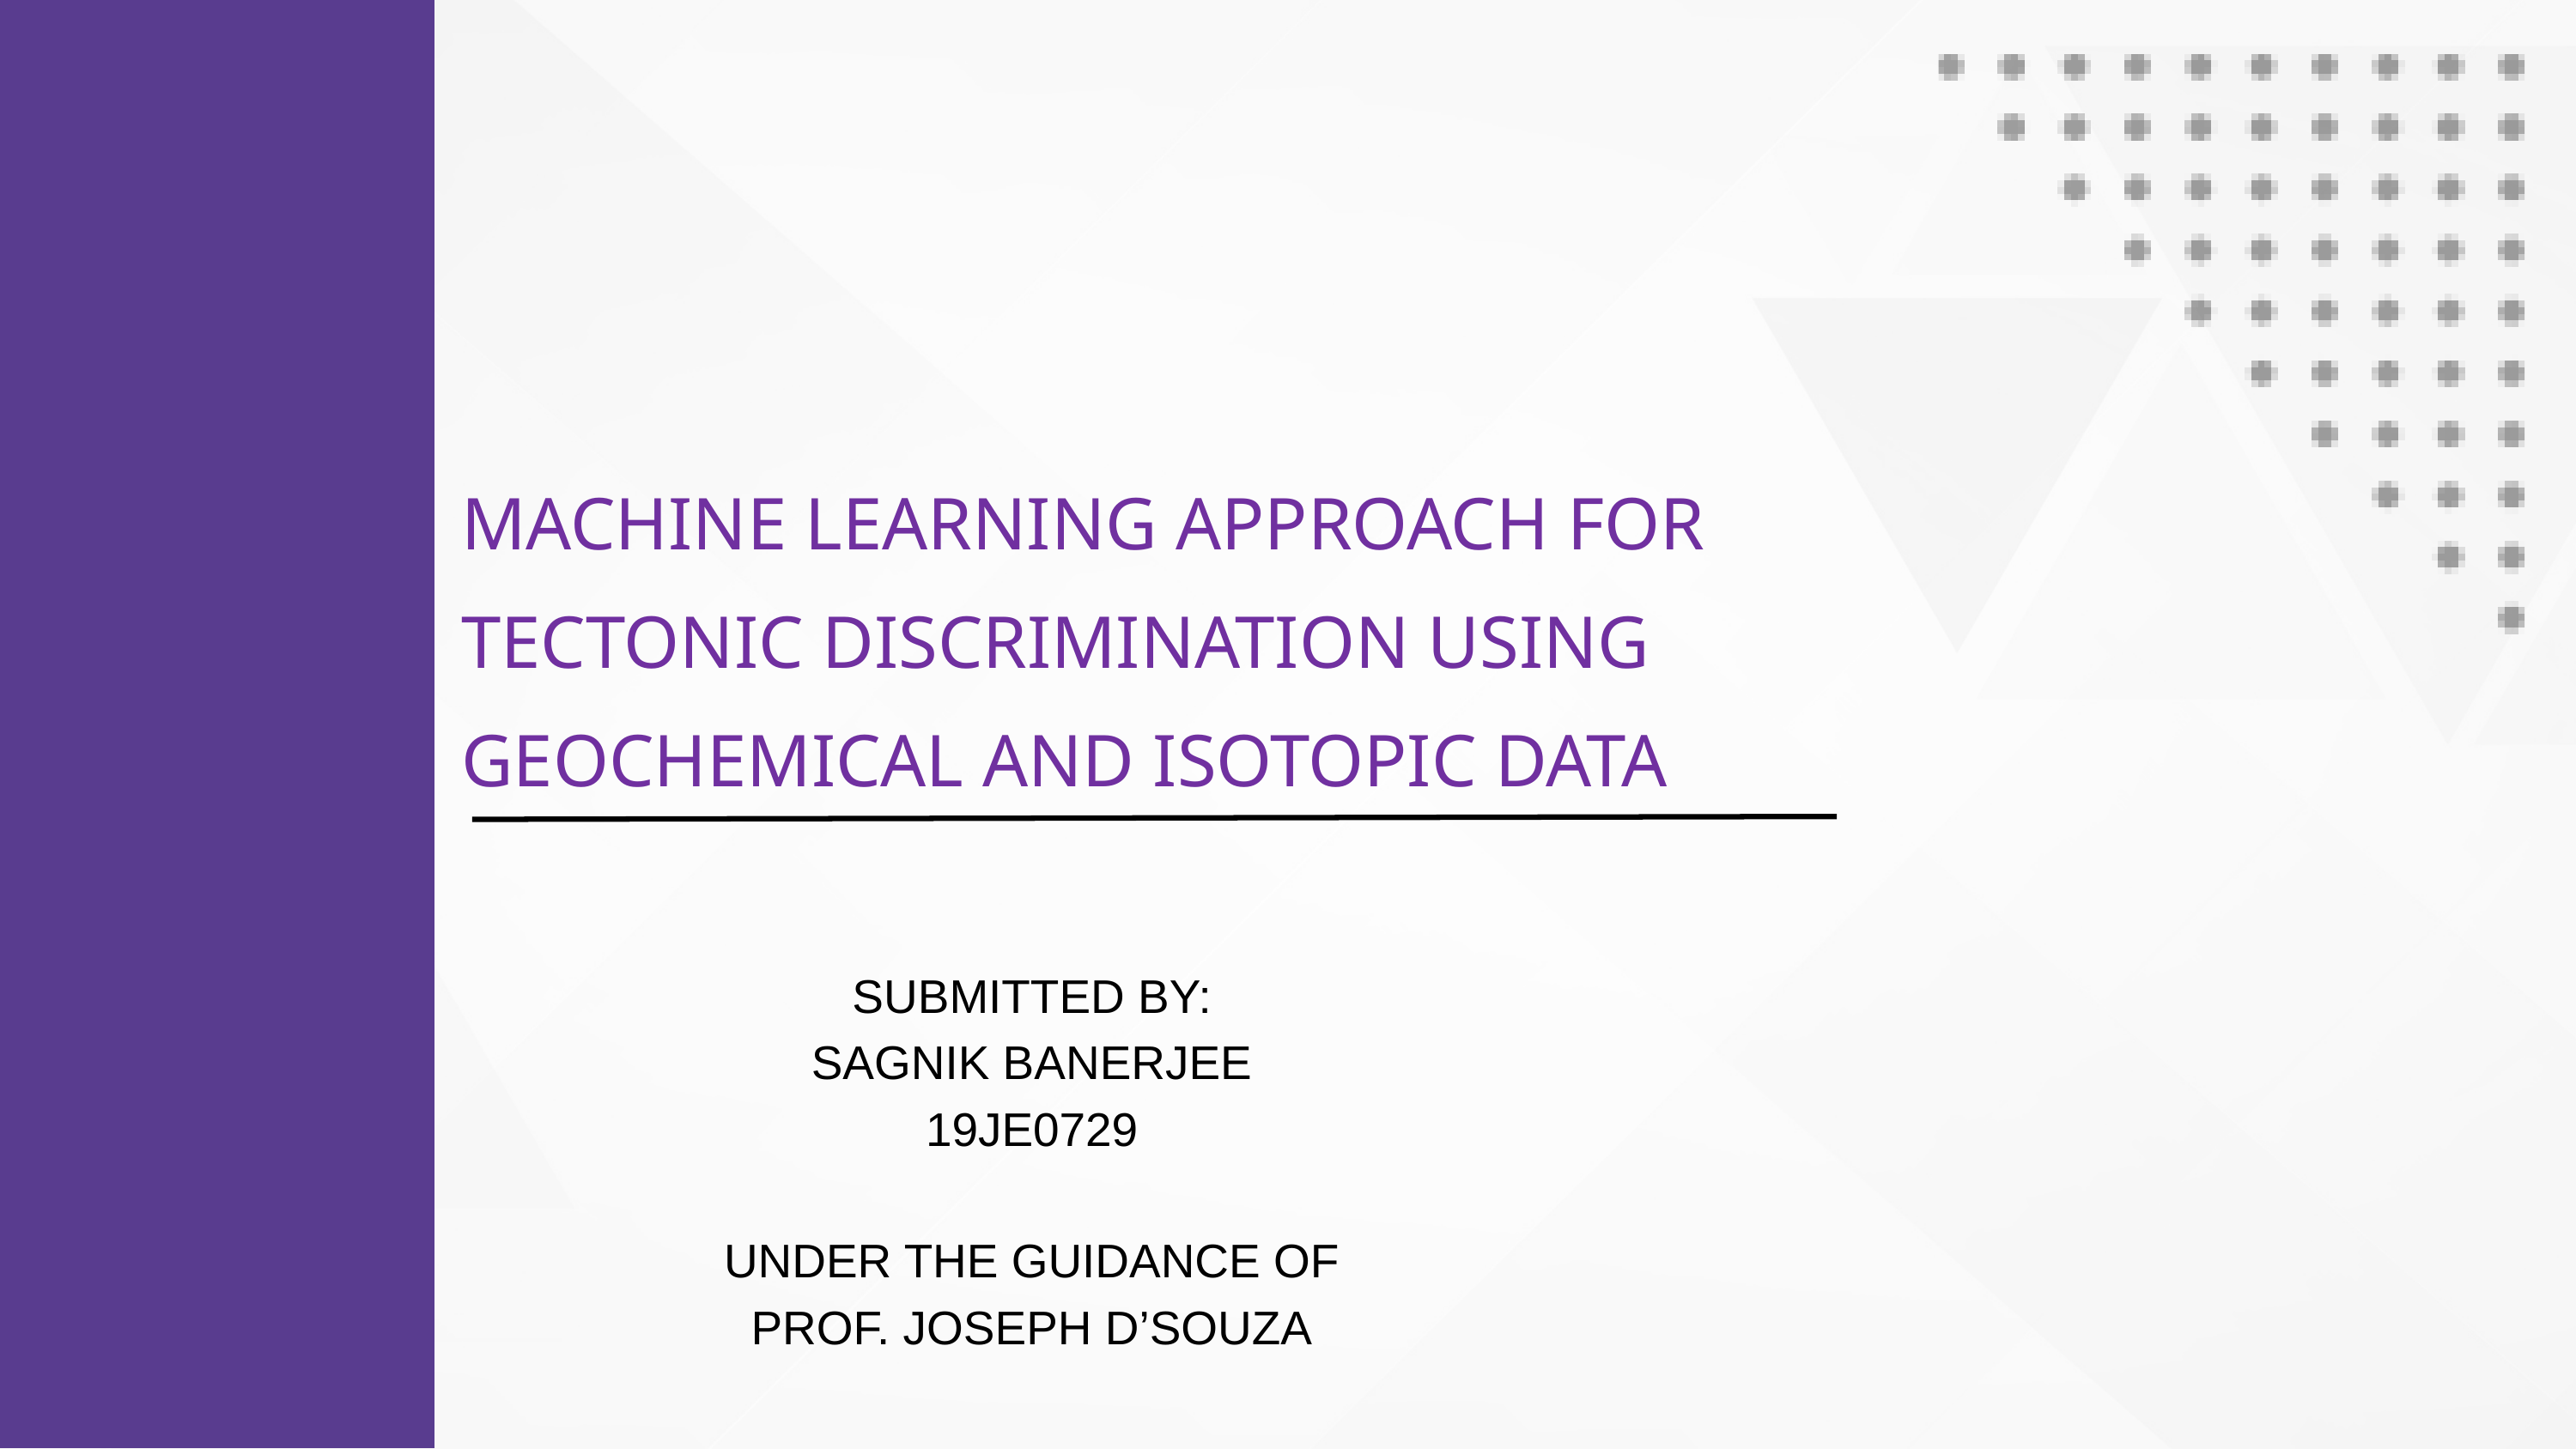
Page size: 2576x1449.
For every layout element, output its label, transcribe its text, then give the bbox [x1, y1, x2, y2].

text_box [1938, 54, 2525, 634]
text_box SUBMITTED BY: SAGNIK BANERJEE 19JE0729 UNDER THE GUIDANCE OF PROF. JOSEPH D’SOUZA [513, 956, 1550, 1421]
text_box [436, 0, 2576, 1449]
text_box MACHINE LEARNING APPROACH FOR TECTONIC DISCRIMINATION USING GEOCHEMICAL AND ISOTOPIC DATA [461, 445, 2062, 802]
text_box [0, 0, 435, 1449]
